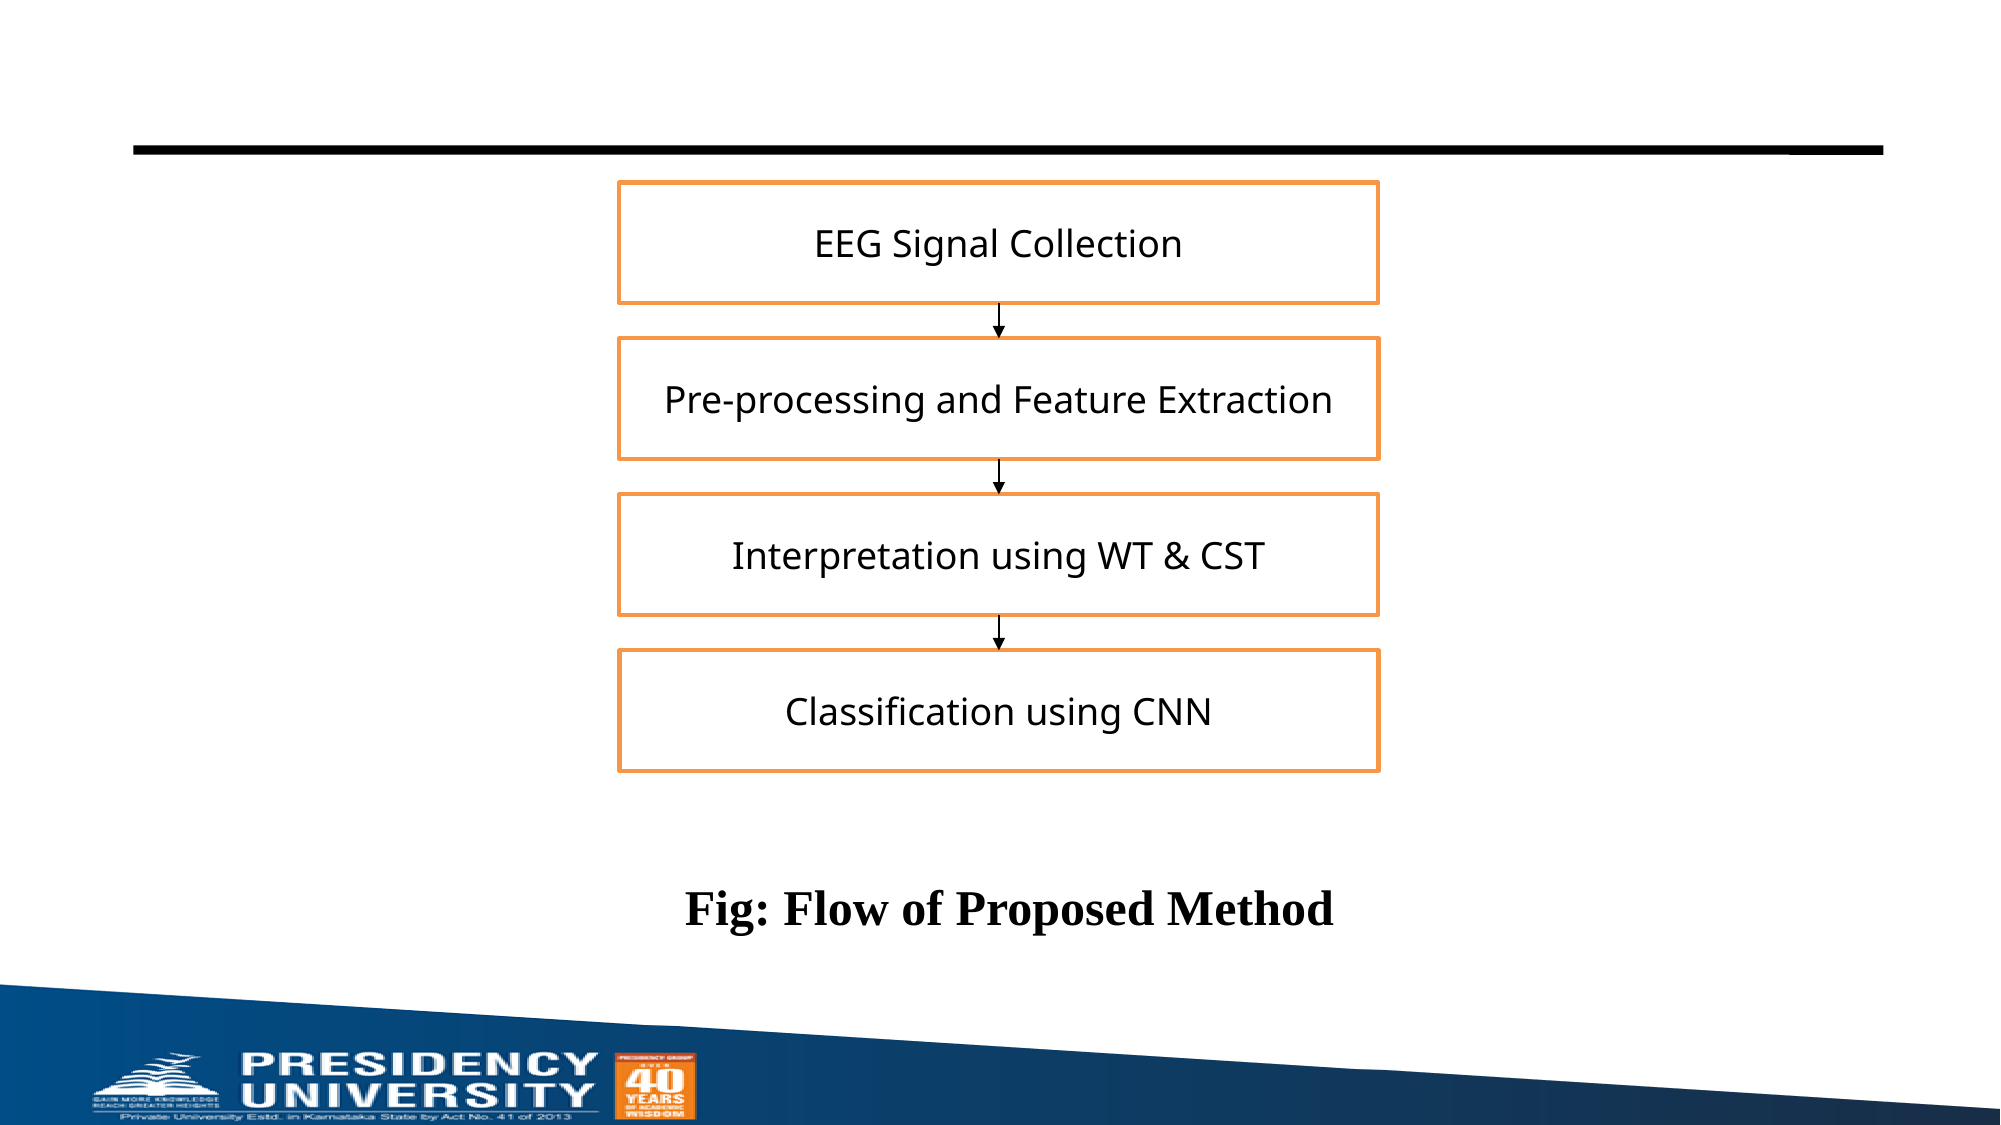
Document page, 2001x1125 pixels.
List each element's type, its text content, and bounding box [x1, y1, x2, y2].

text_box Pre-processing and Feature Extraction [617, 336, 1381, 461]
text_box EEG Signal Collection [617, 180, 1380, 305]
picture [0, 982, 2000, 1125]
text_box Fig: Flow of Proposed Method [669, 868, 1379, 948]
text_box Interpretation using WT & CST [617, 492, 1380, 617]
text_box Classification using CNN [617, 648, 1381, 773]
